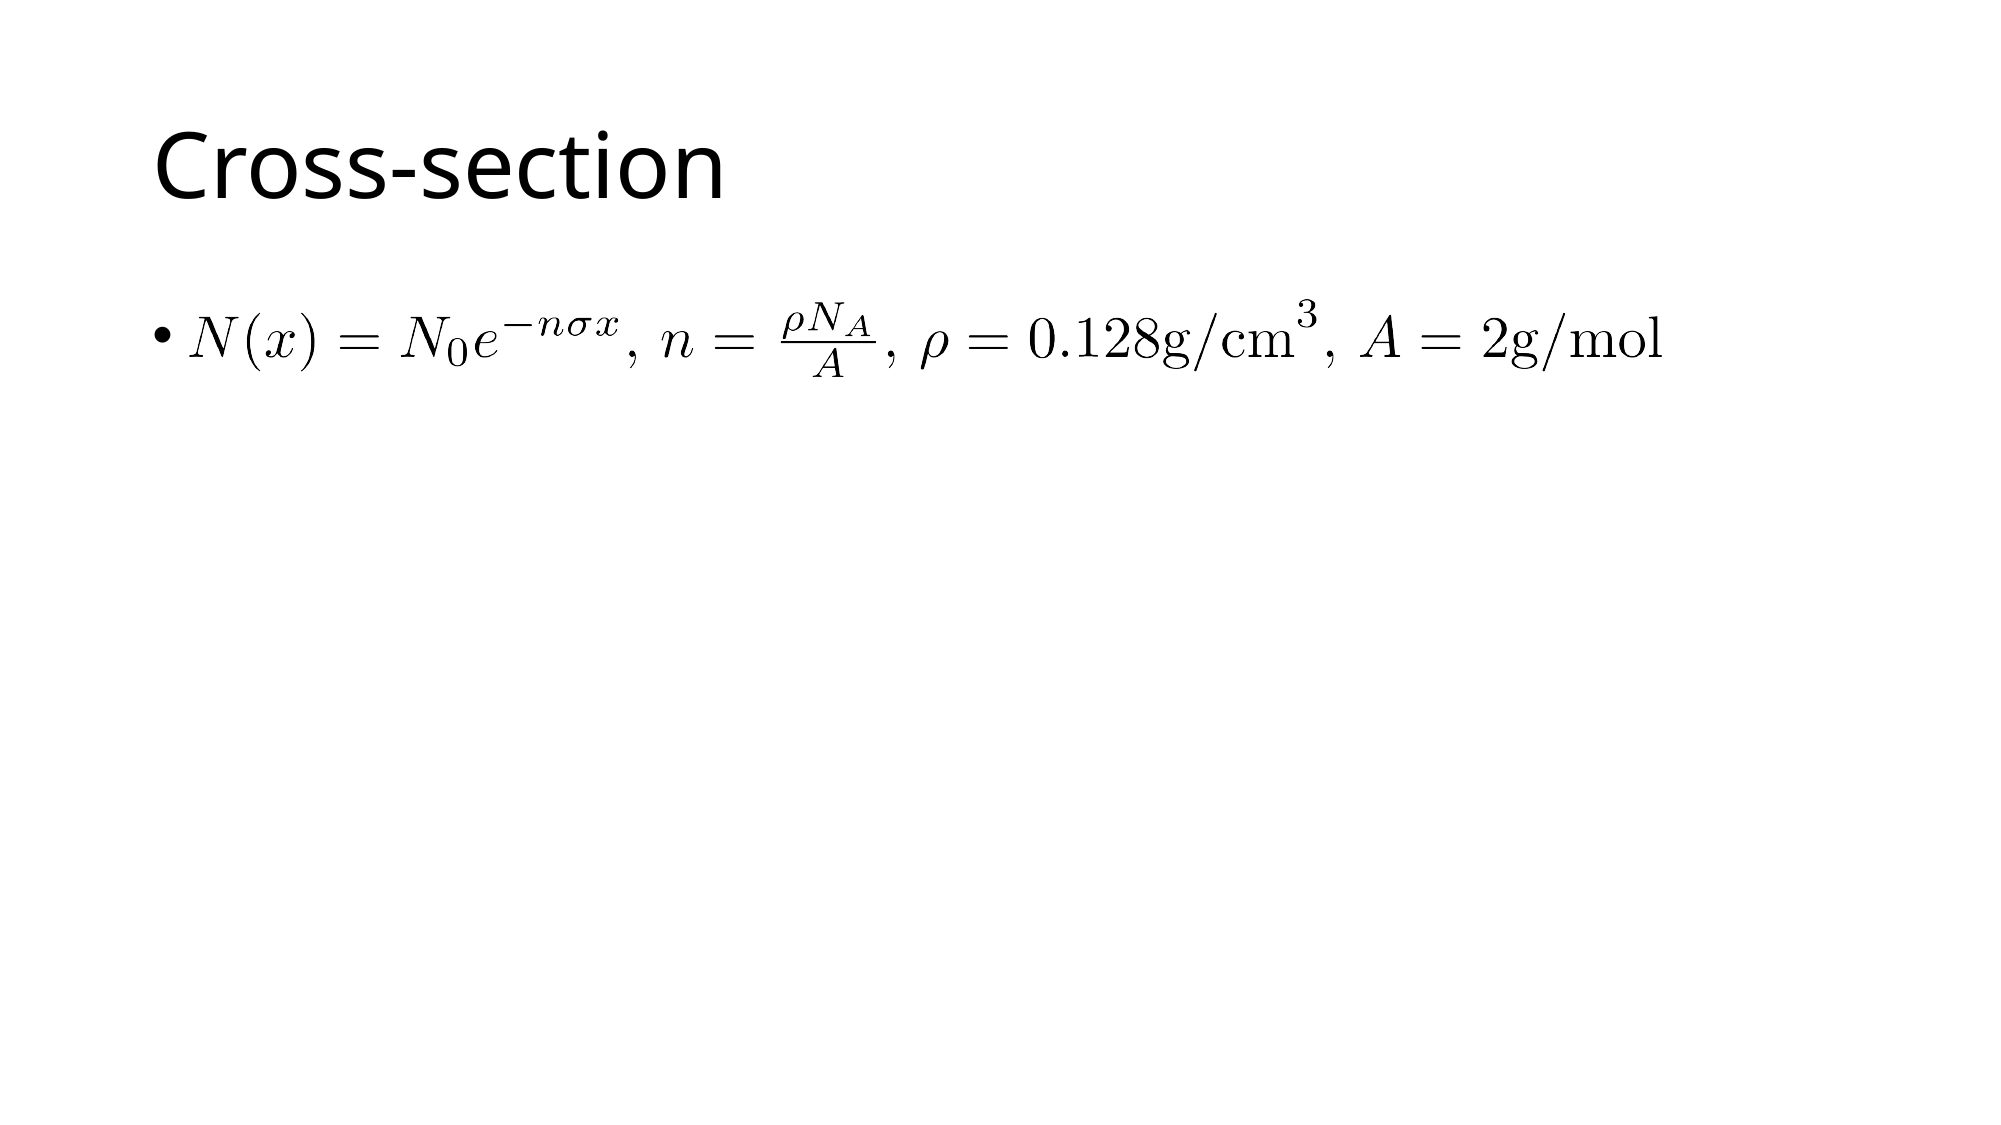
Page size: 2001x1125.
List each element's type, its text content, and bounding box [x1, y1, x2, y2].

title Cross-section [137, 59, 1863, 278]
picture [189, 299, 1662, 377]
list [137, 299, 1863, 1014]
